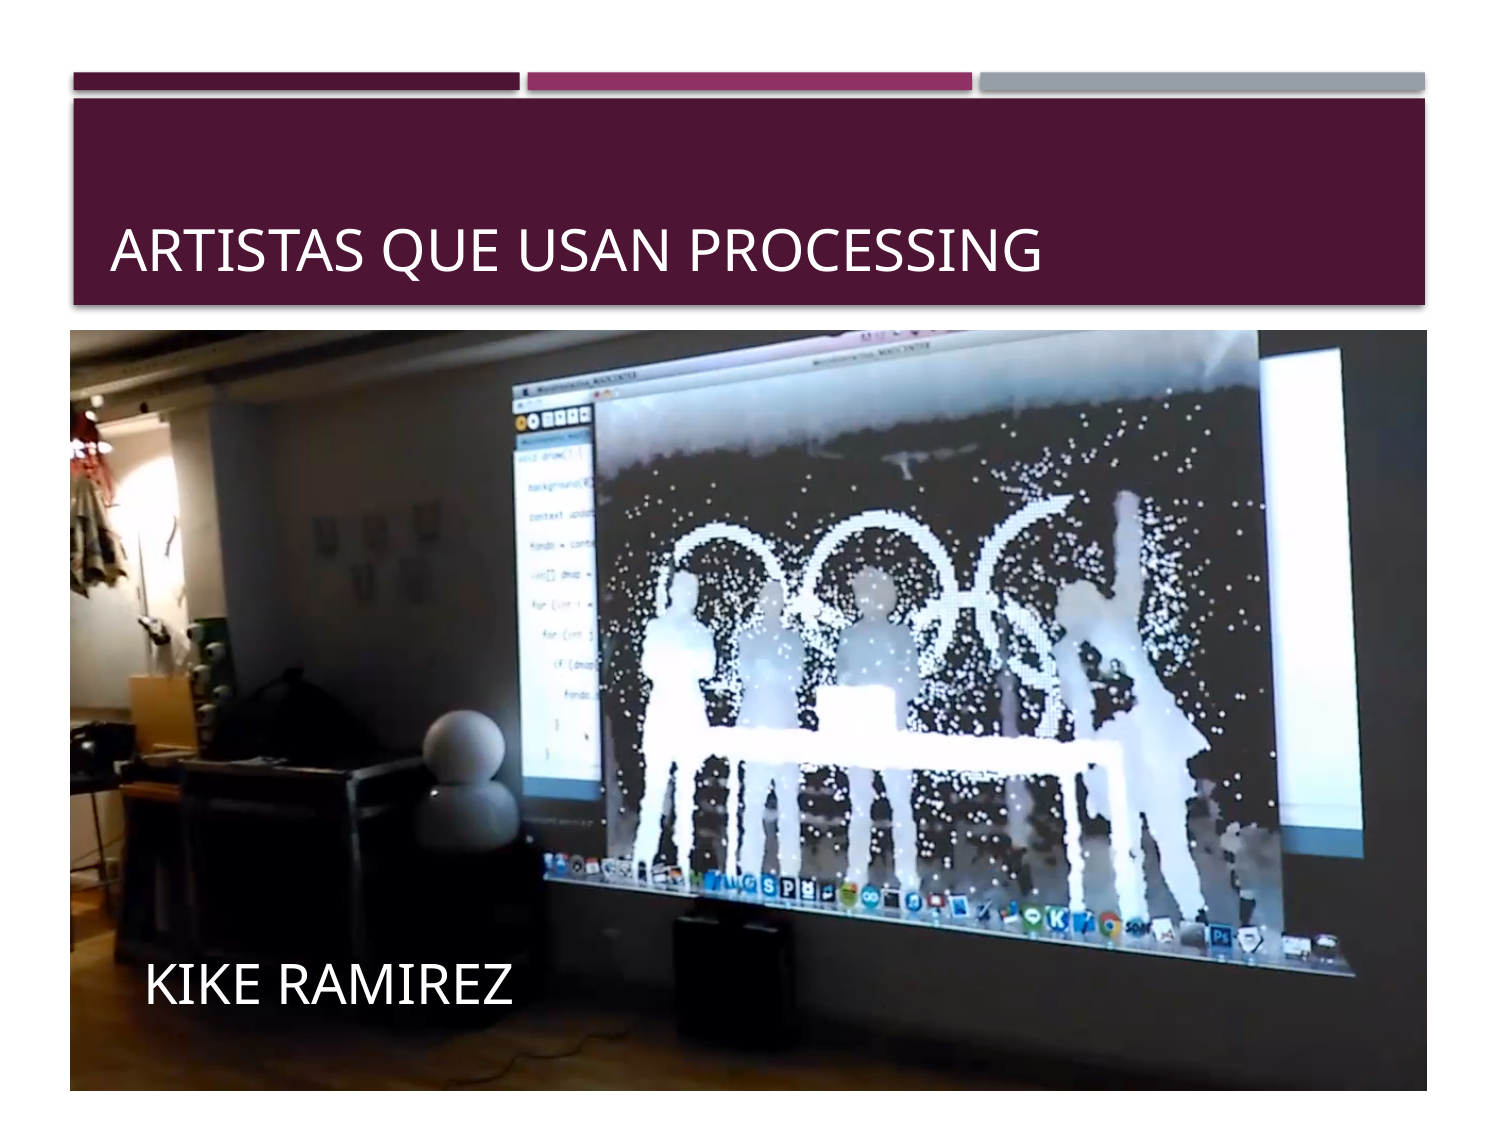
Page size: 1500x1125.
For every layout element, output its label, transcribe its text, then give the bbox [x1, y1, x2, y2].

picture [69, 330, 1428, 1091]
title Artistas que usan processing [95, 112, 1406, 291]
